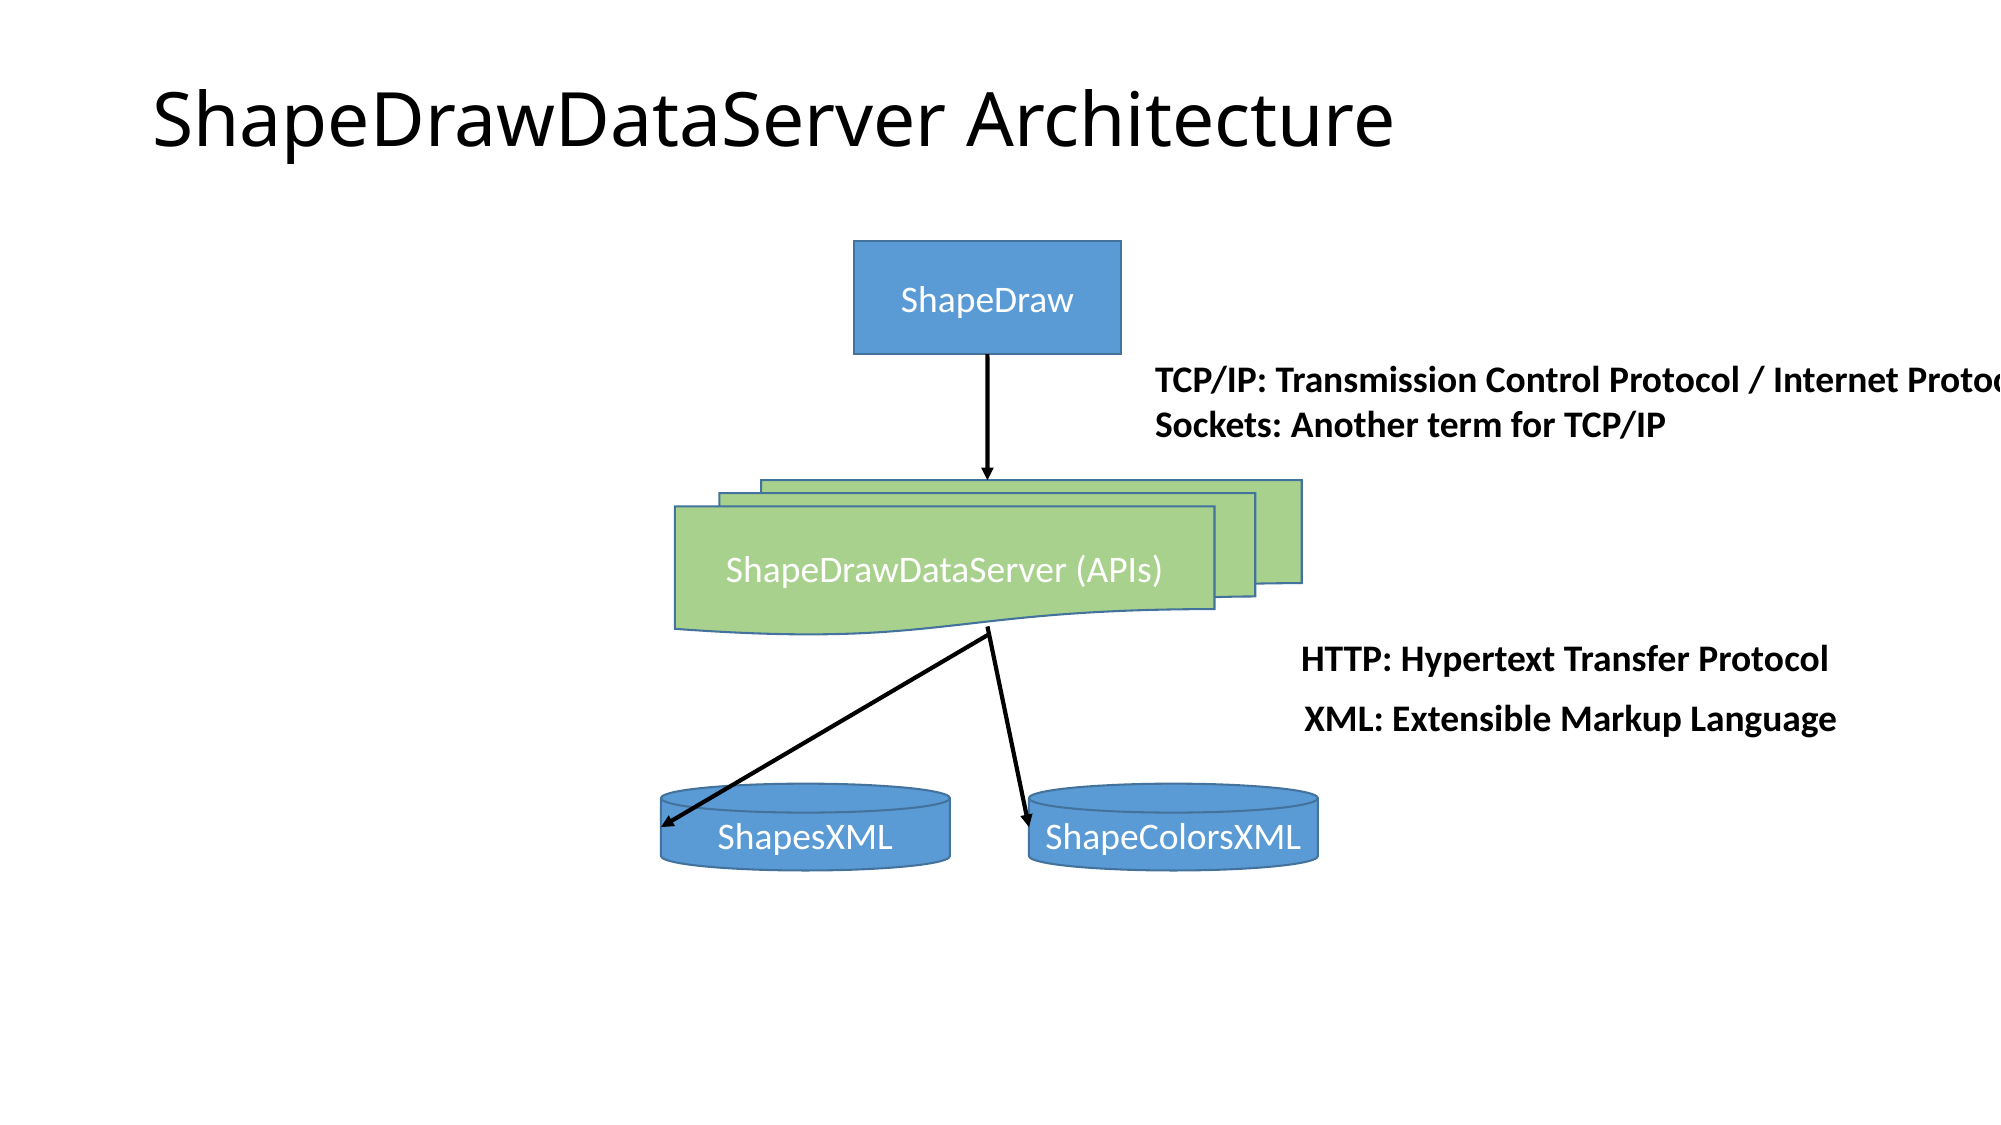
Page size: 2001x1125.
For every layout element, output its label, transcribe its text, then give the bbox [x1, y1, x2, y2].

text_box ShapeDraw [853, 240, 1122, 355]
text_box HTTP: Hypertext Transfer Protocol [1286, 626, 1854, 687]
text_box XML: Extensible Markup Language [1289, 686, 1853, 747]
text_box TCP/IP: Transmission Control Protocol / Internet Protocol Sockets: Another term for TCP/IP [1140, 347, 2000, 453]
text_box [805, 628, 945, 784]
text_box ShapeDrawDataServer (APIs) [673, 479, 1303, 636]
text_box ShapeColorsXML [1027, 782, 1319, 872]
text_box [987, 626, 1174, 784]
text_box ShapesXML [659, 782, 951, 872]
title ShapeDrawDataServer Architecture [137, 59, 1863, 185]
